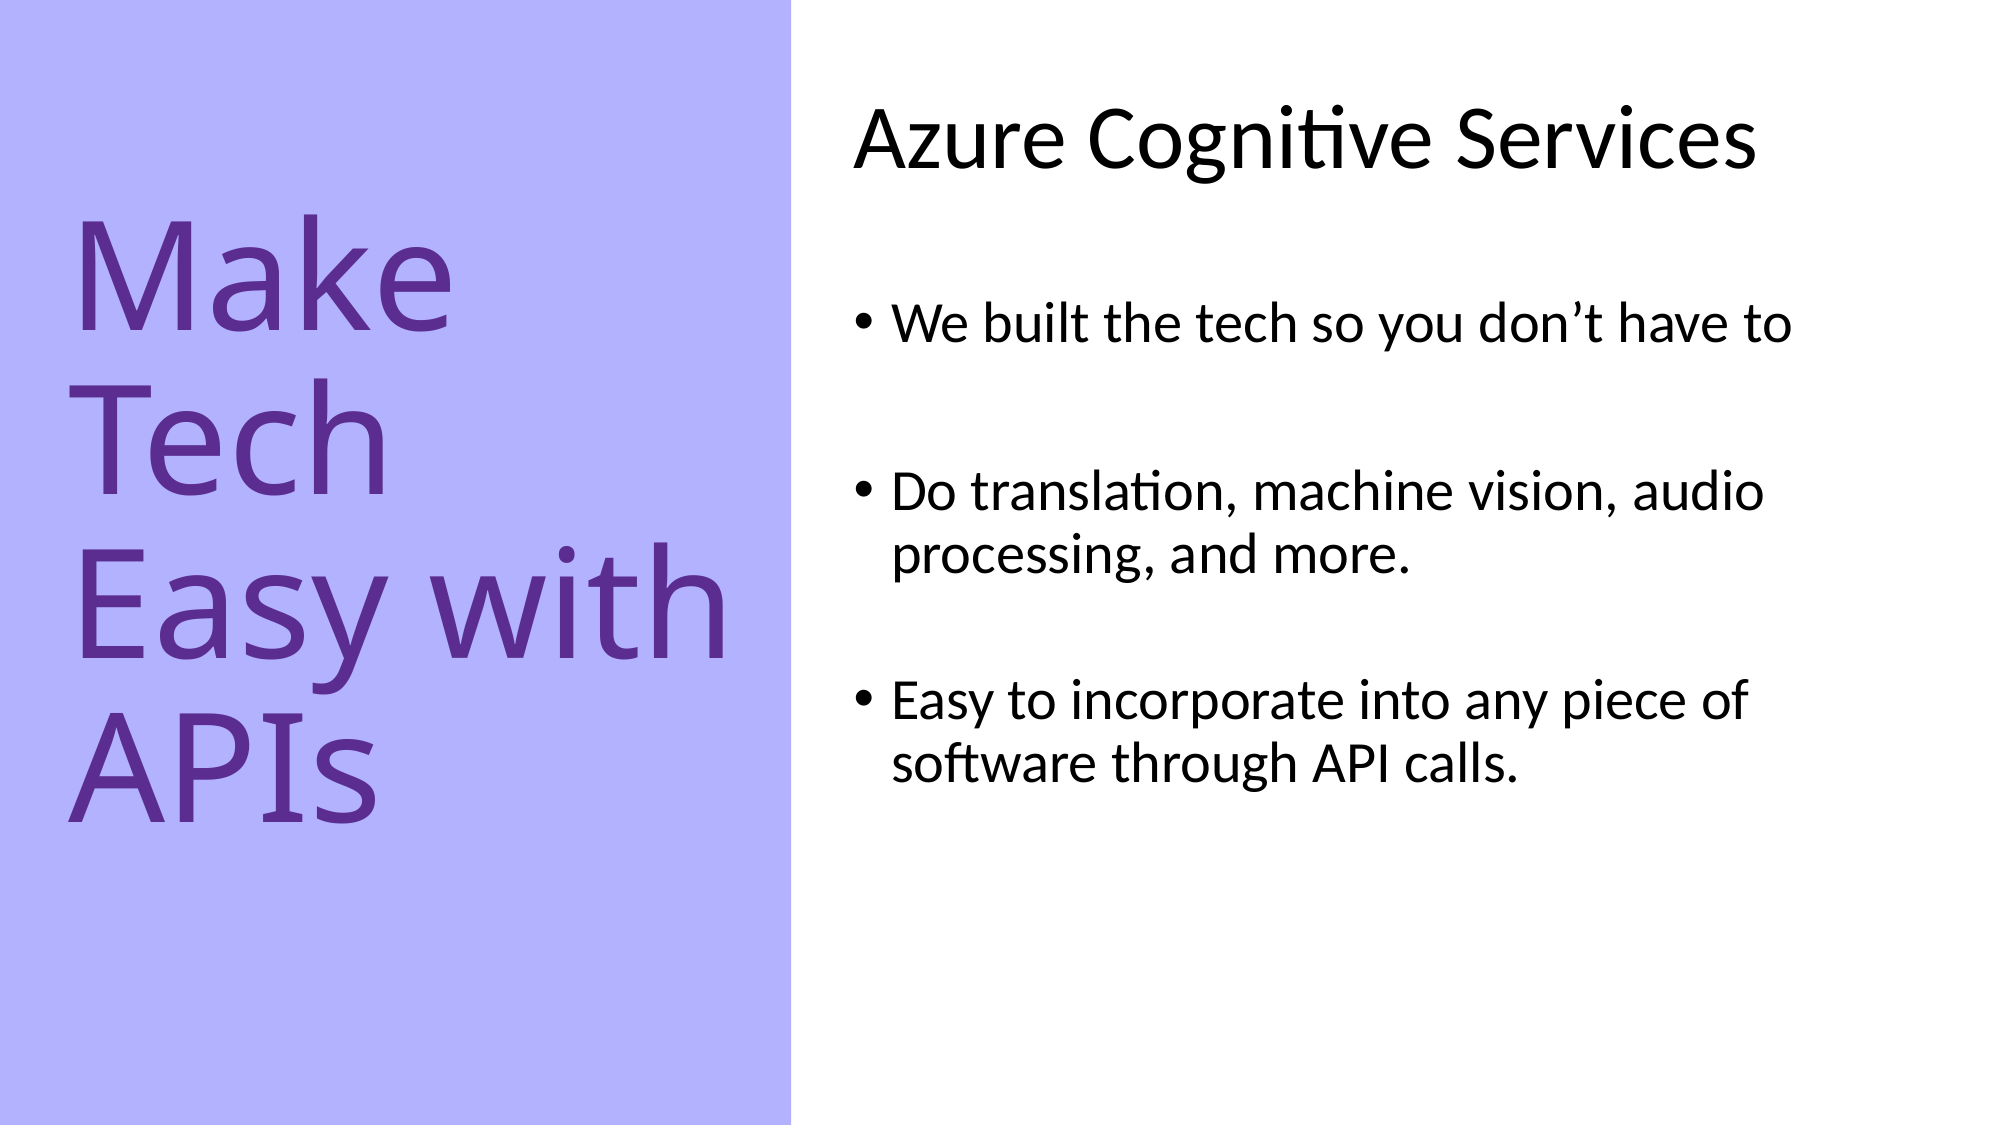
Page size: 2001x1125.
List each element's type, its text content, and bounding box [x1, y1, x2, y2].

text_box [0, 0, 792, 1125]
list Azure Cognitive Services We built the tech so you don’t have to Do translation, machine vision, audio processing, and more. Easy to incorporate into any piece of software through API calls. [838, 81, 1948, 1109]
title Make Tech Easy with APIs [53, 0, 755, 1109]
